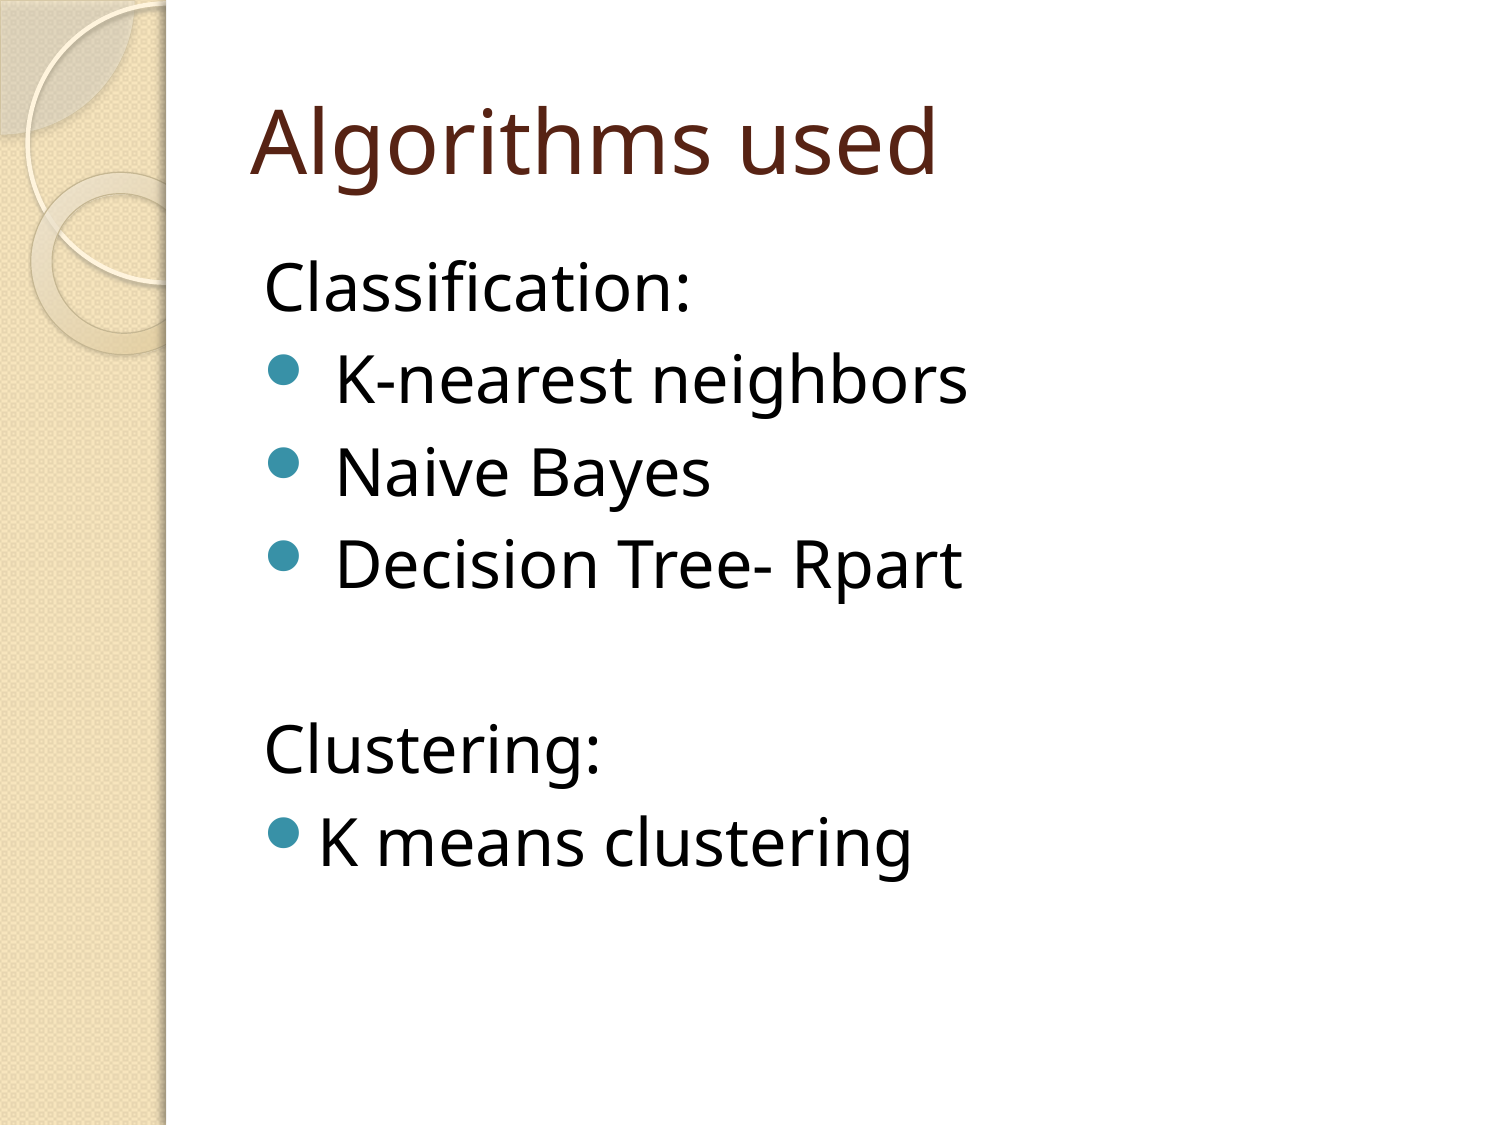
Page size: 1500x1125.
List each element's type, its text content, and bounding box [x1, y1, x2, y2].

title Algorithms used [235, 45, 1466, 233]
list Classification: K-nearest neighbors Naive Bayes Decision Tree- Rpart Clustering: K means clustering [235, 237, 1466, 1025]
